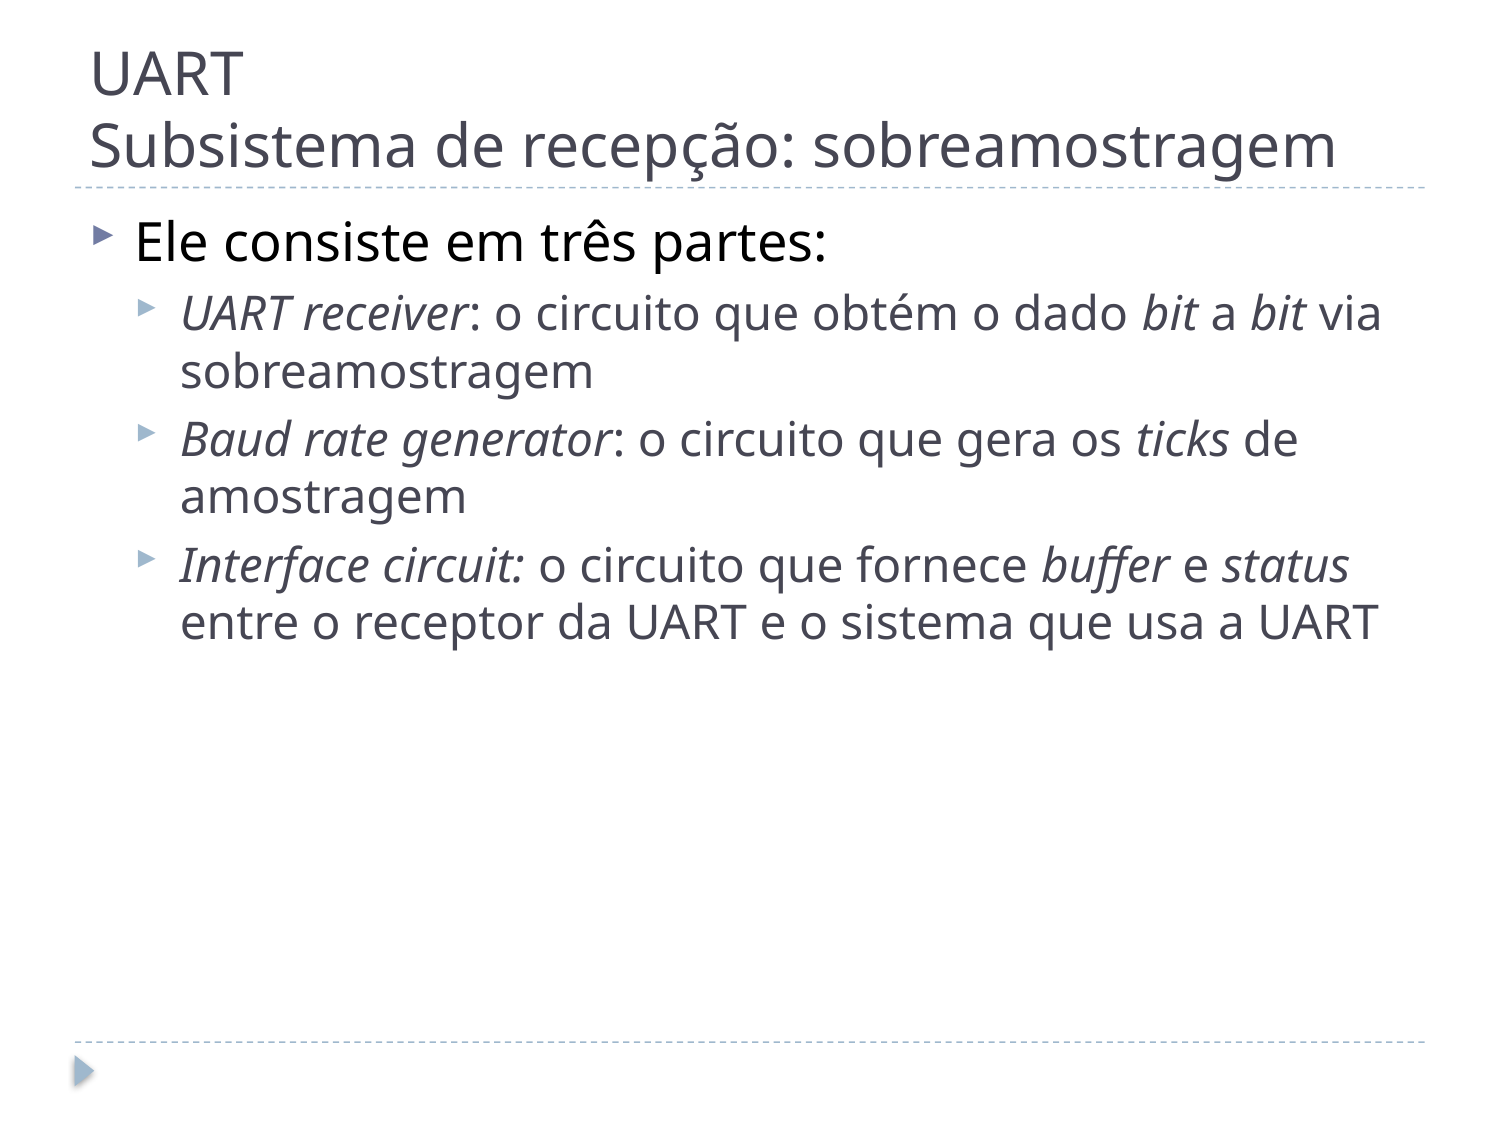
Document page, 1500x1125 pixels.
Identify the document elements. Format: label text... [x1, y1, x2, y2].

title UART Subsistema de recepção: sobreamostragem [75, 24, 1425, 188]
list Ele consiste em três partes: UART receiver: o circuito que obtém o dado bit a bit via sobreamostragem Baud rate generator: o circuito que gera os ticks de amostragem Interface circuit: o circuito que fornece buffer e status entre o receptor da UART e o sistema que usa a UART [75, 200, 1425, 1010]
